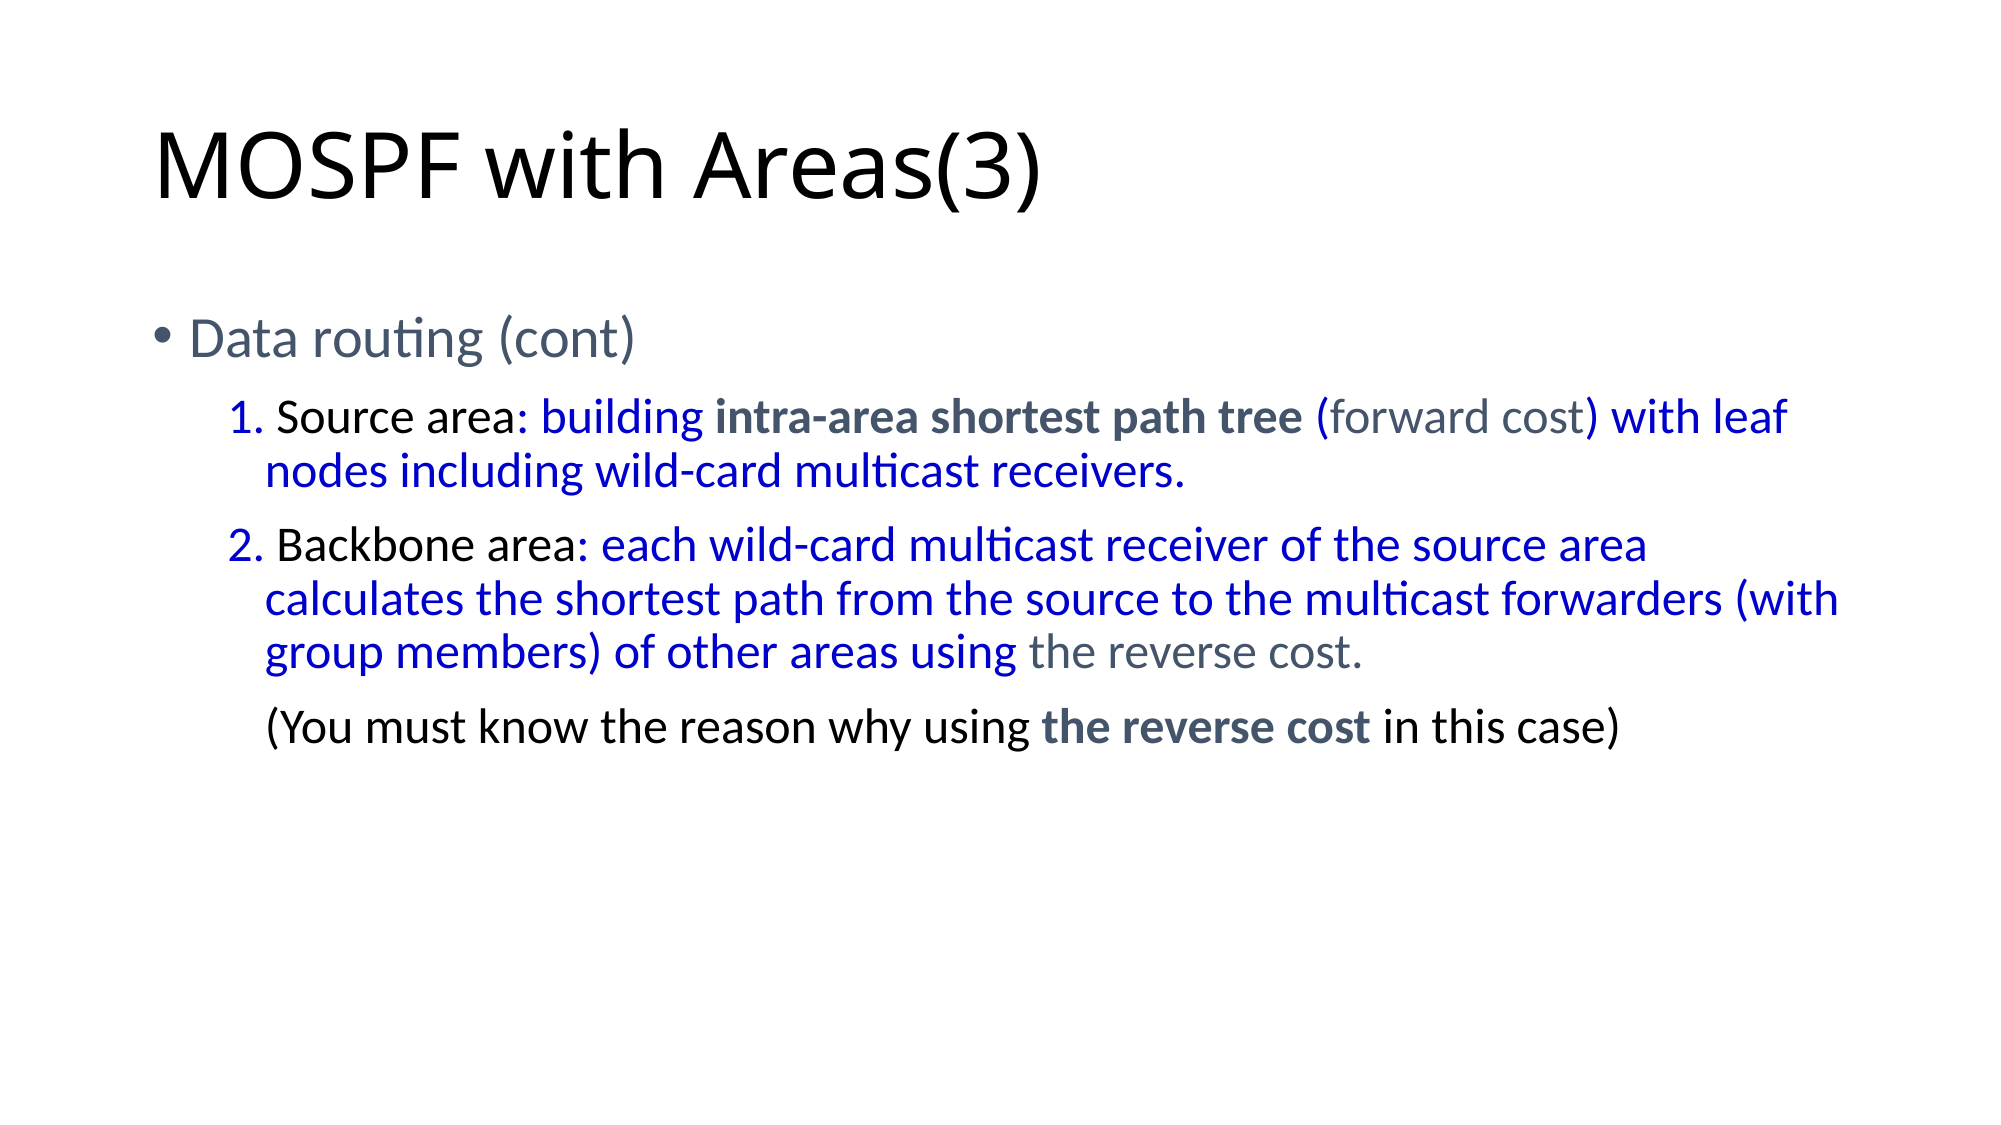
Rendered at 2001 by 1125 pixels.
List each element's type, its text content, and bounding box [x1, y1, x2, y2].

title MOSPF with Areas(3) [137, 59, 1863, 278]
list Data routing (cont) 1. Source area: building intra-area shortest path tree (forward cost) with leaf nodes including wild-card multicast receivers. 2. Backbone area: each wild-card multicast receiver of the source area calculates the shortest path from the source to the multicast forwarders (with group members) of other areas using the reverse cost. (You must know the reason why using the reverse cost in this case) [137, 299, 1863, 1014]
